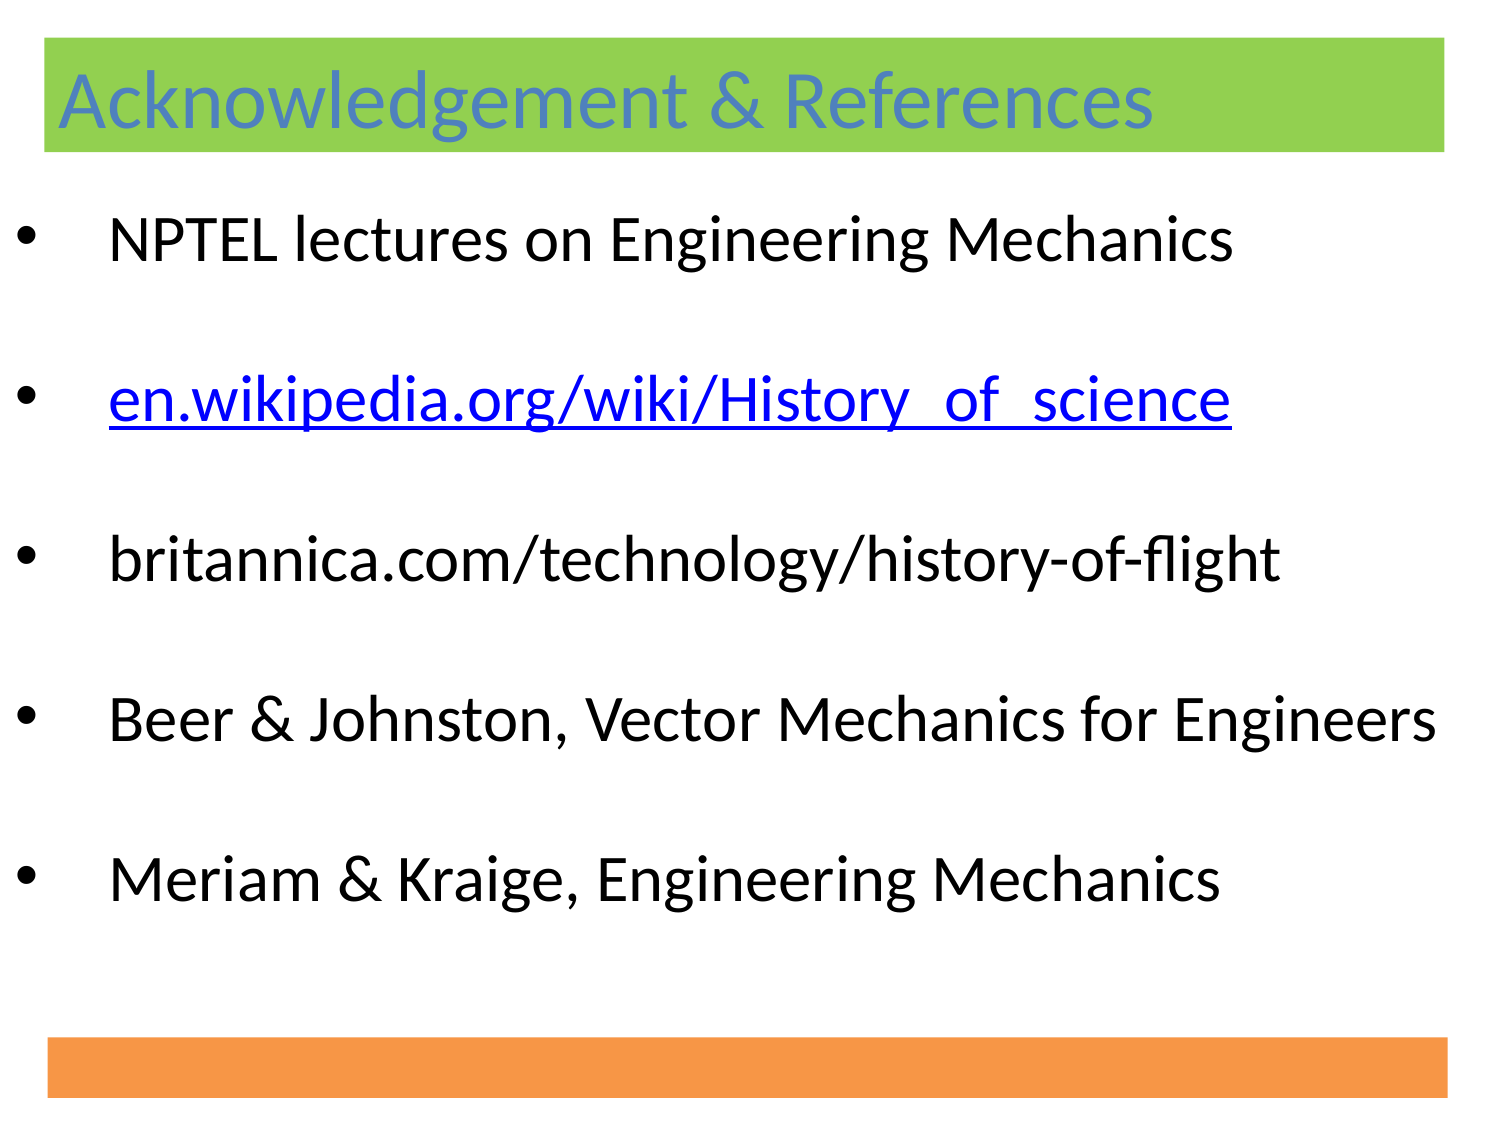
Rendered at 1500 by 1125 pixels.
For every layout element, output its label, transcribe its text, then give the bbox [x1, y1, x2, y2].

text_box Acknowledgement & References [44, 37, 1445, 153]
text_box NPTEL lectures on Engineering Mechanics en.wikipedia.org/wiki/History_of_science britannica.com/technology/history-of-flight Beer & Johnston, Vector Mechanics for Engineers Meriam & Kraige, Engineering Mechanics [0, 187, 1500, 922]
text_box [47, 1037, 1448, 1098]
